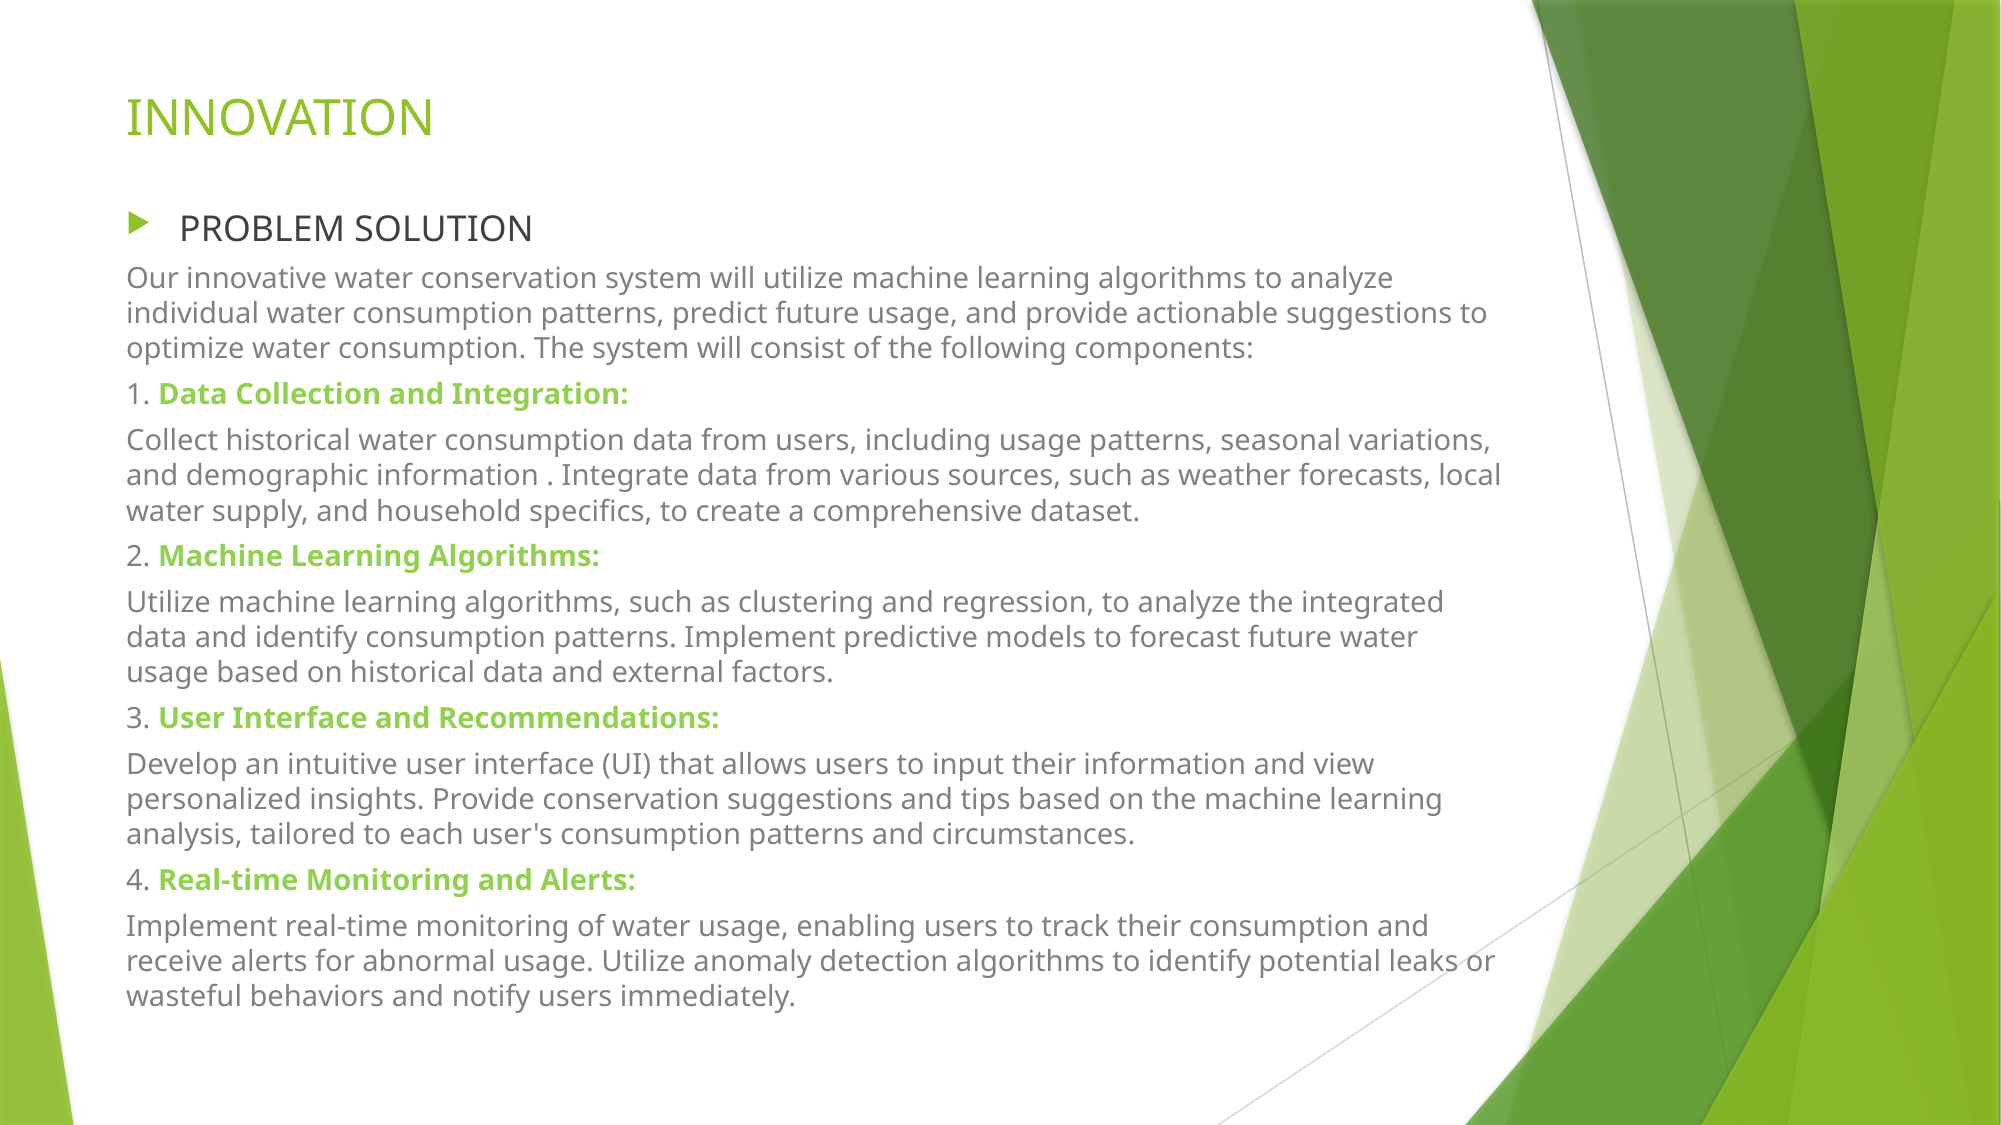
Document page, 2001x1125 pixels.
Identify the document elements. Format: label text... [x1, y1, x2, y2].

title INNOVATION [111, 78, 1522, 198]
list PROBLEM SOLUTION Our innovative water conservation system will utilize machine learning algorithms to analyze individual water consumption patterns, predict future usage, and provide actionable suggestions to optimize water consumption. The system will consist of the following components: 1. Data Collection and Integration: Collect historical water consumption data from users, including usage patterns, seasonal variations, and demographic information . Integrate data from various sources, such as weather forecasts, local water supply, and household specifics, to create a comprehensive dataset. 2. Machine Learning Algorithms: Utilize machine learning algorithms, such as clustering and regression, to analyze the integrated data and identify consumption patterns. Implement predictive models to forecast future water usage based on historical data and external factors. 3. User Interface and Recommendations: Develop an intuitive user interface (UI) that allows users to input their information and view personalized insights. Provide conservation suggestions and tips based on the machine learning analysis, tailored to each user's consumption patterns and circumstances. 4. Real-time Monitoring and Alerts: Implement real-time monitoring of water usage, enabling users to track their consumption and receive alerts for abnormal usage. Utilize anomaly detection algorithms to identify potential leaks or wasteful behaviors and notify users immediately. [111, 198, 1522, 1040]
